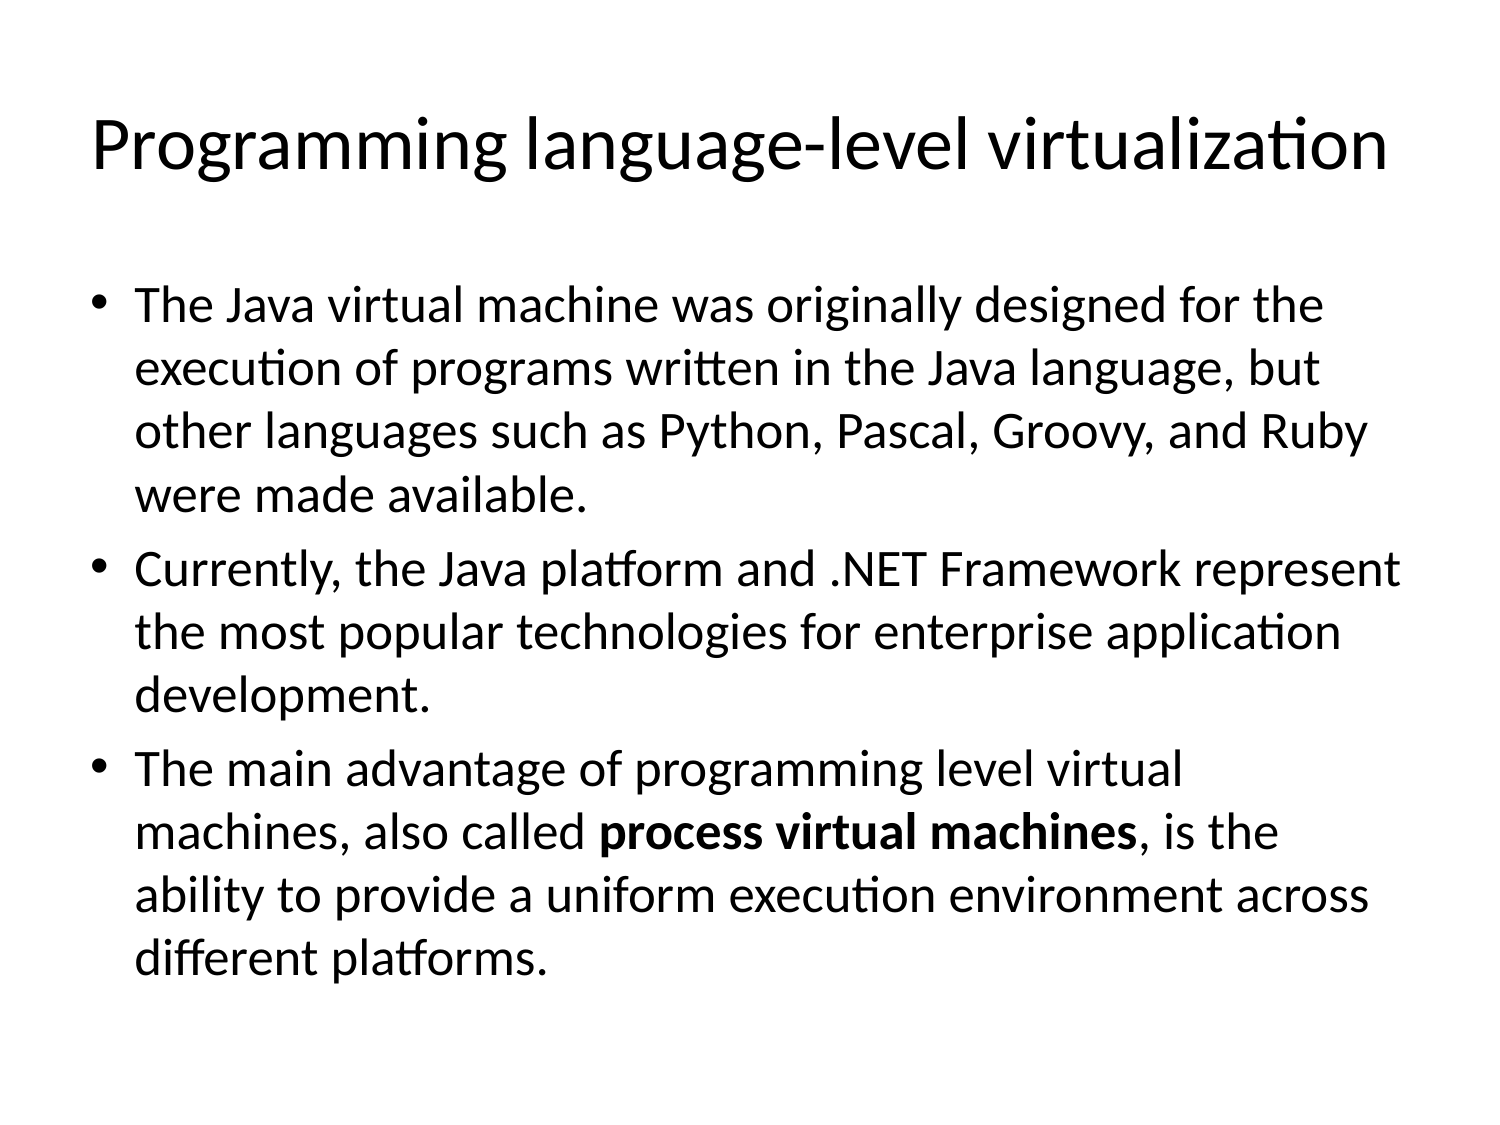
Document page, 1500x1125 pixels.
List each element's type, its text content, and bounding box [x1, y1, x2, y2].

list The Java virtual machine was originally designed for the execution of programs written in the Java language, but other languages such as Python, Pascal, Groovy, and Ruby were made available. Currently, the Java platform and .NET Framework represent the most popular technologies for enterprise application development. The main advantage of programming level virtual machines, also called process virtual machines, is the ability to provide a uniform execution environment across different platforms. [75, 262, 1425, 1005]
title Programming language-level virtualization [75, 45, 1425, 233]
